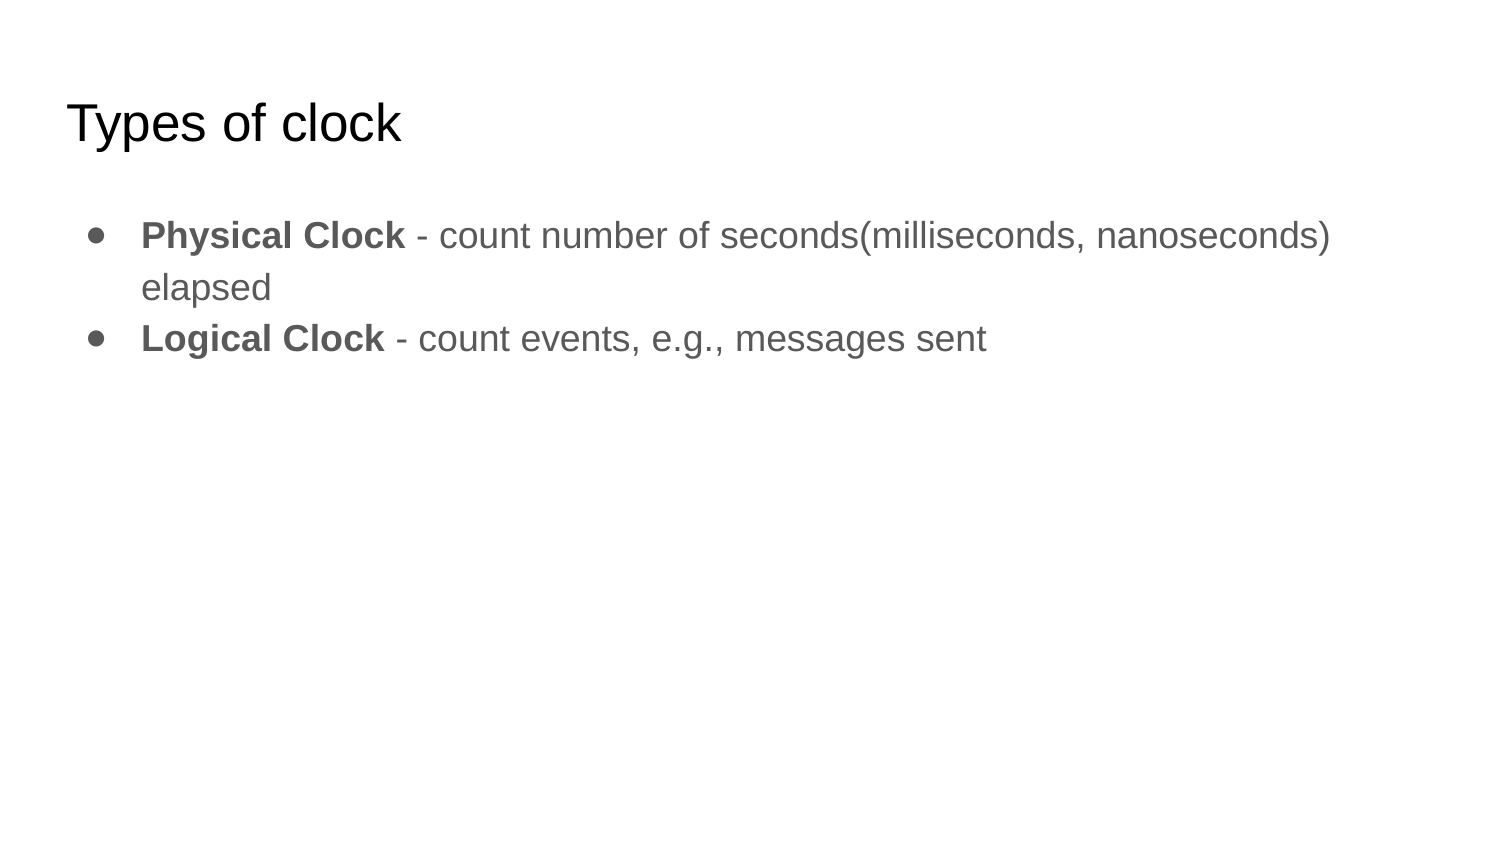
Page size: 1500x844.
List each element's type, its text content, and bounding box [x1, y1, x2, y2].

title Types of clock [51, 72, 1449, 167]
list Physical Clock - count number of seconds(milliseconds, nanoseconds) elapsed Logical Clock - count events, e.g., messages sent [51, 189, 1449, 750]
